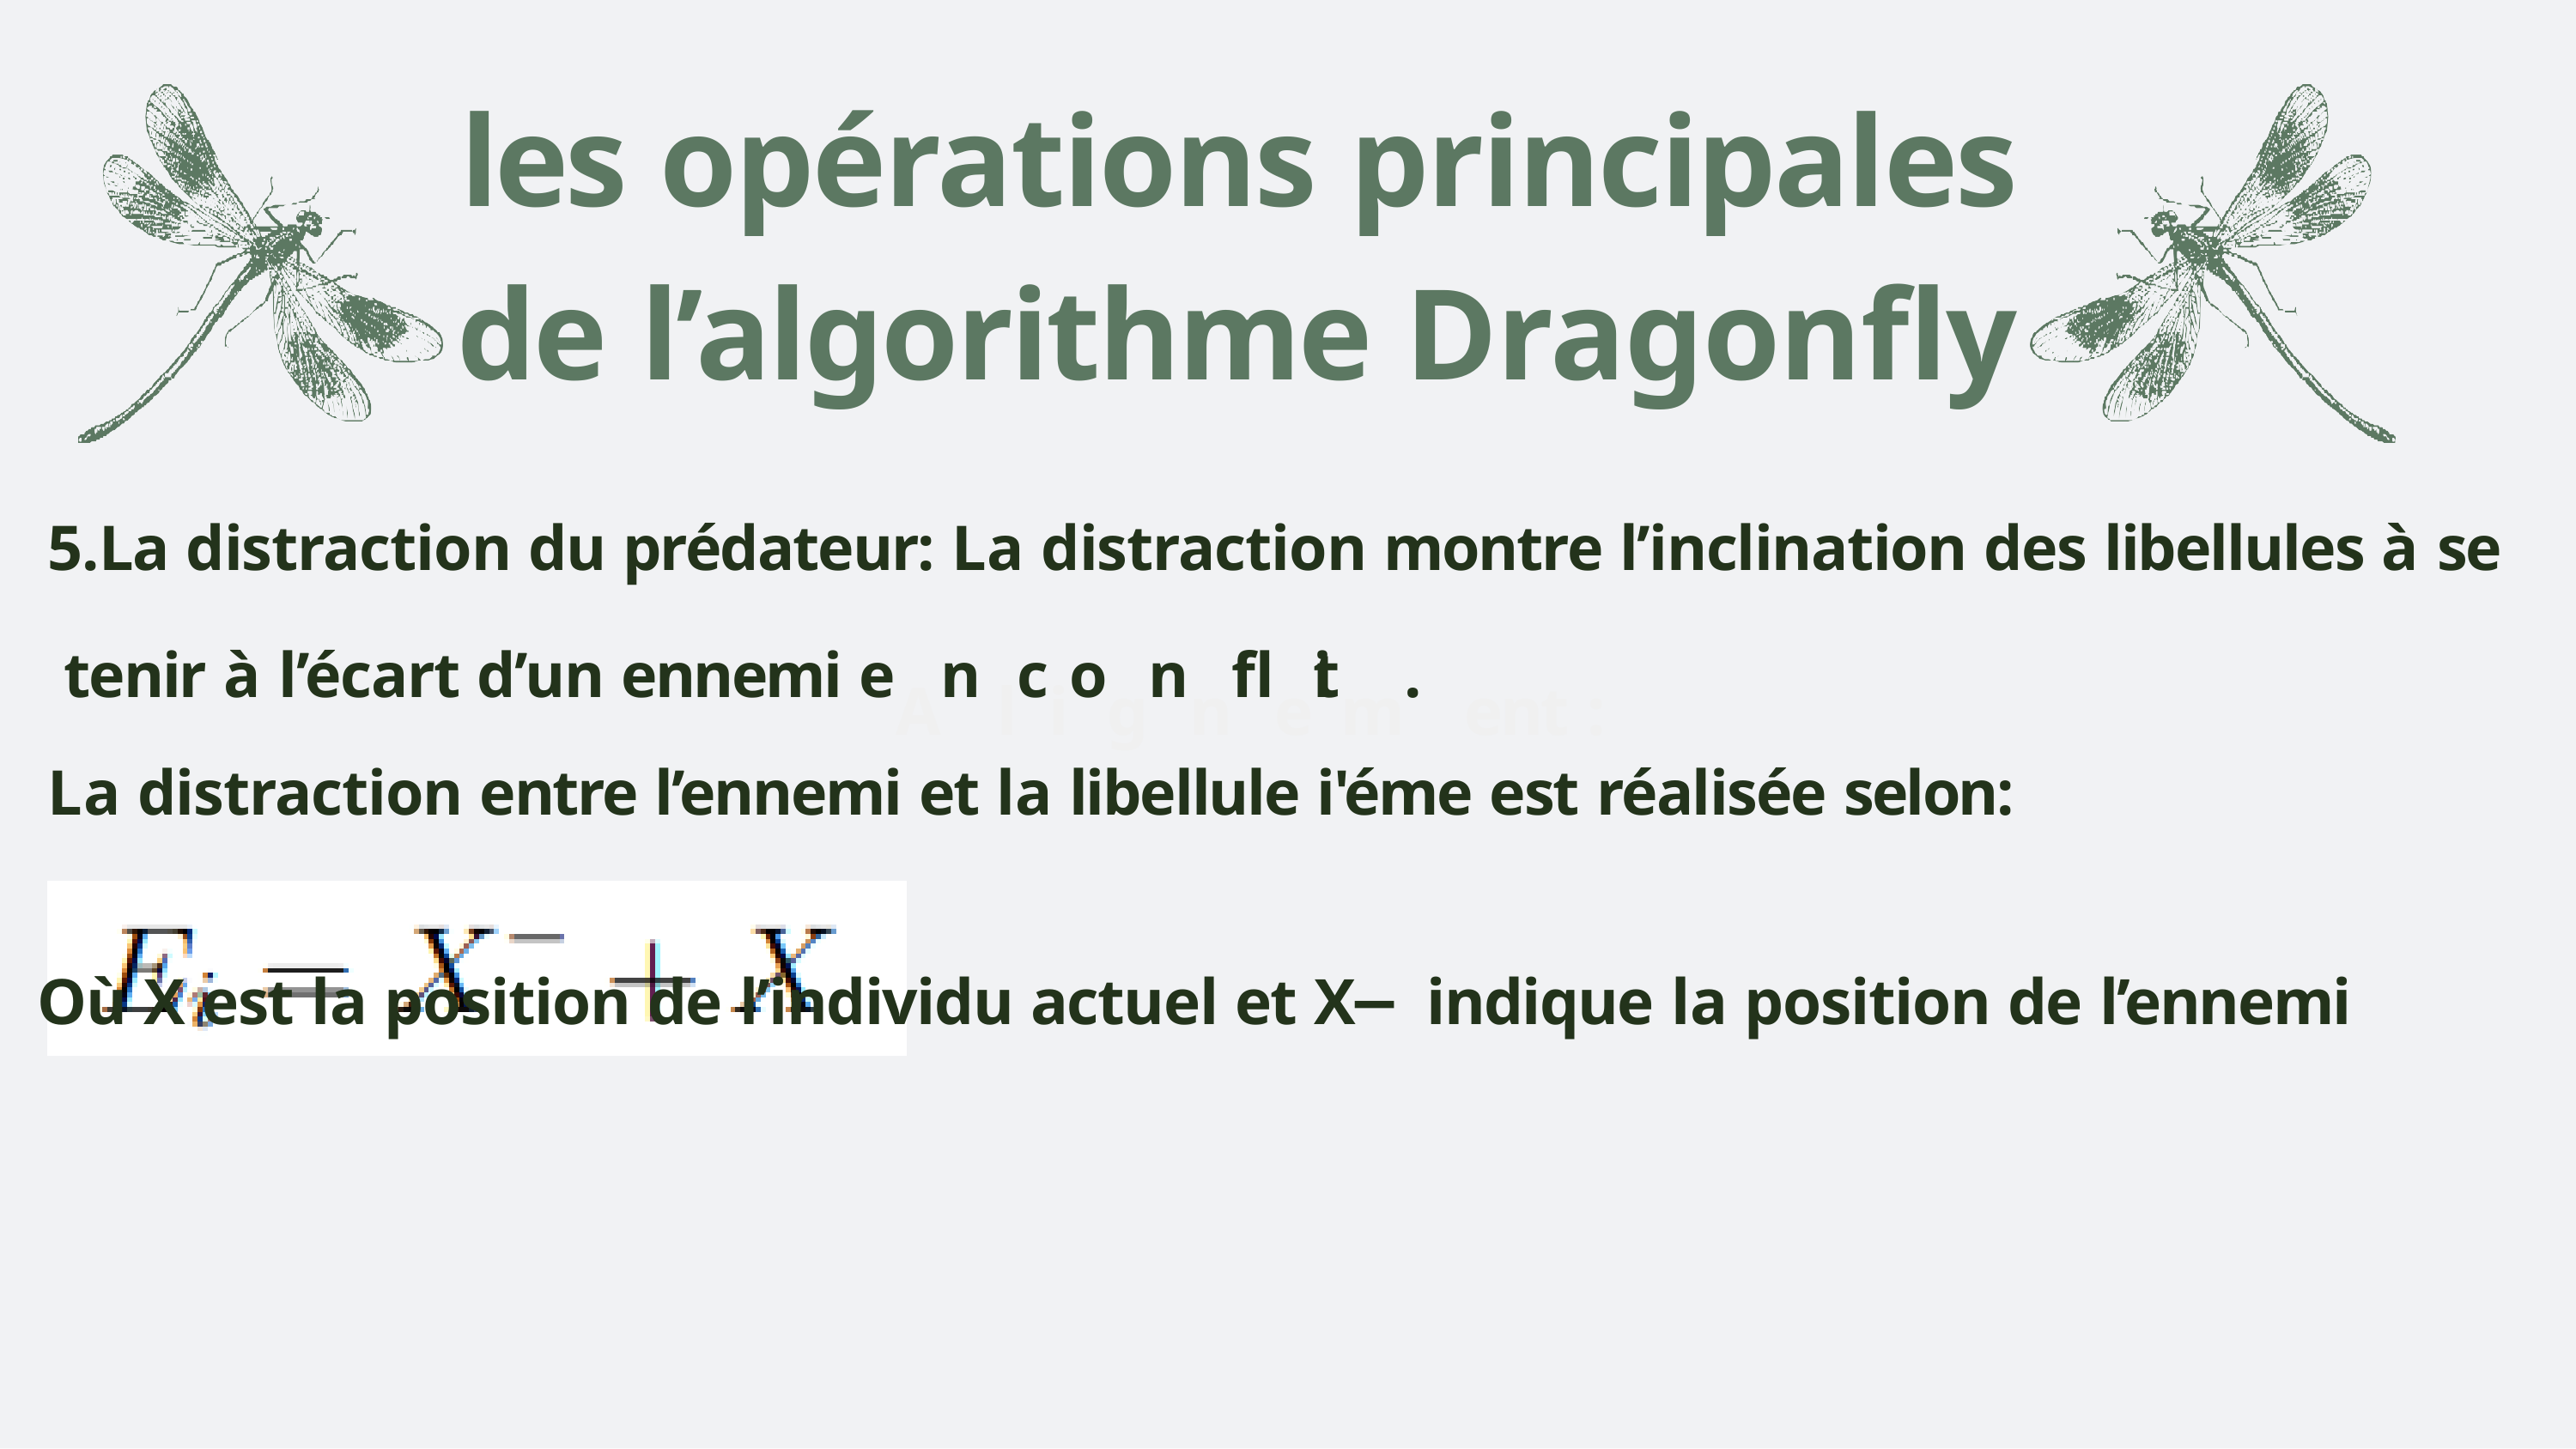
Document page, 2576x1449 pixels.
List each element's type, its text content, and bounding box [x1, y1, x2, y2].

picture [2030, 84, 2396, 443]
picture [47, 881, 908, 1057]
picture [78, 84, 444, 443]
title les opérations principales de l’algorithme Dragonfly [455, 55, 2120, 406]
text_box 5.La distraction du prédateur: La distraction montre l’inclination des libellules à se tenir à l’écart d’un ennemi eAn lciognnfleitm. ent : La distraction entre l’ennemi et la libellule i'éme est réalisée selon: Où X est la position de l’individu actuel et X− indique la position de l’ennemi [37, 509, 2513, 1038]
